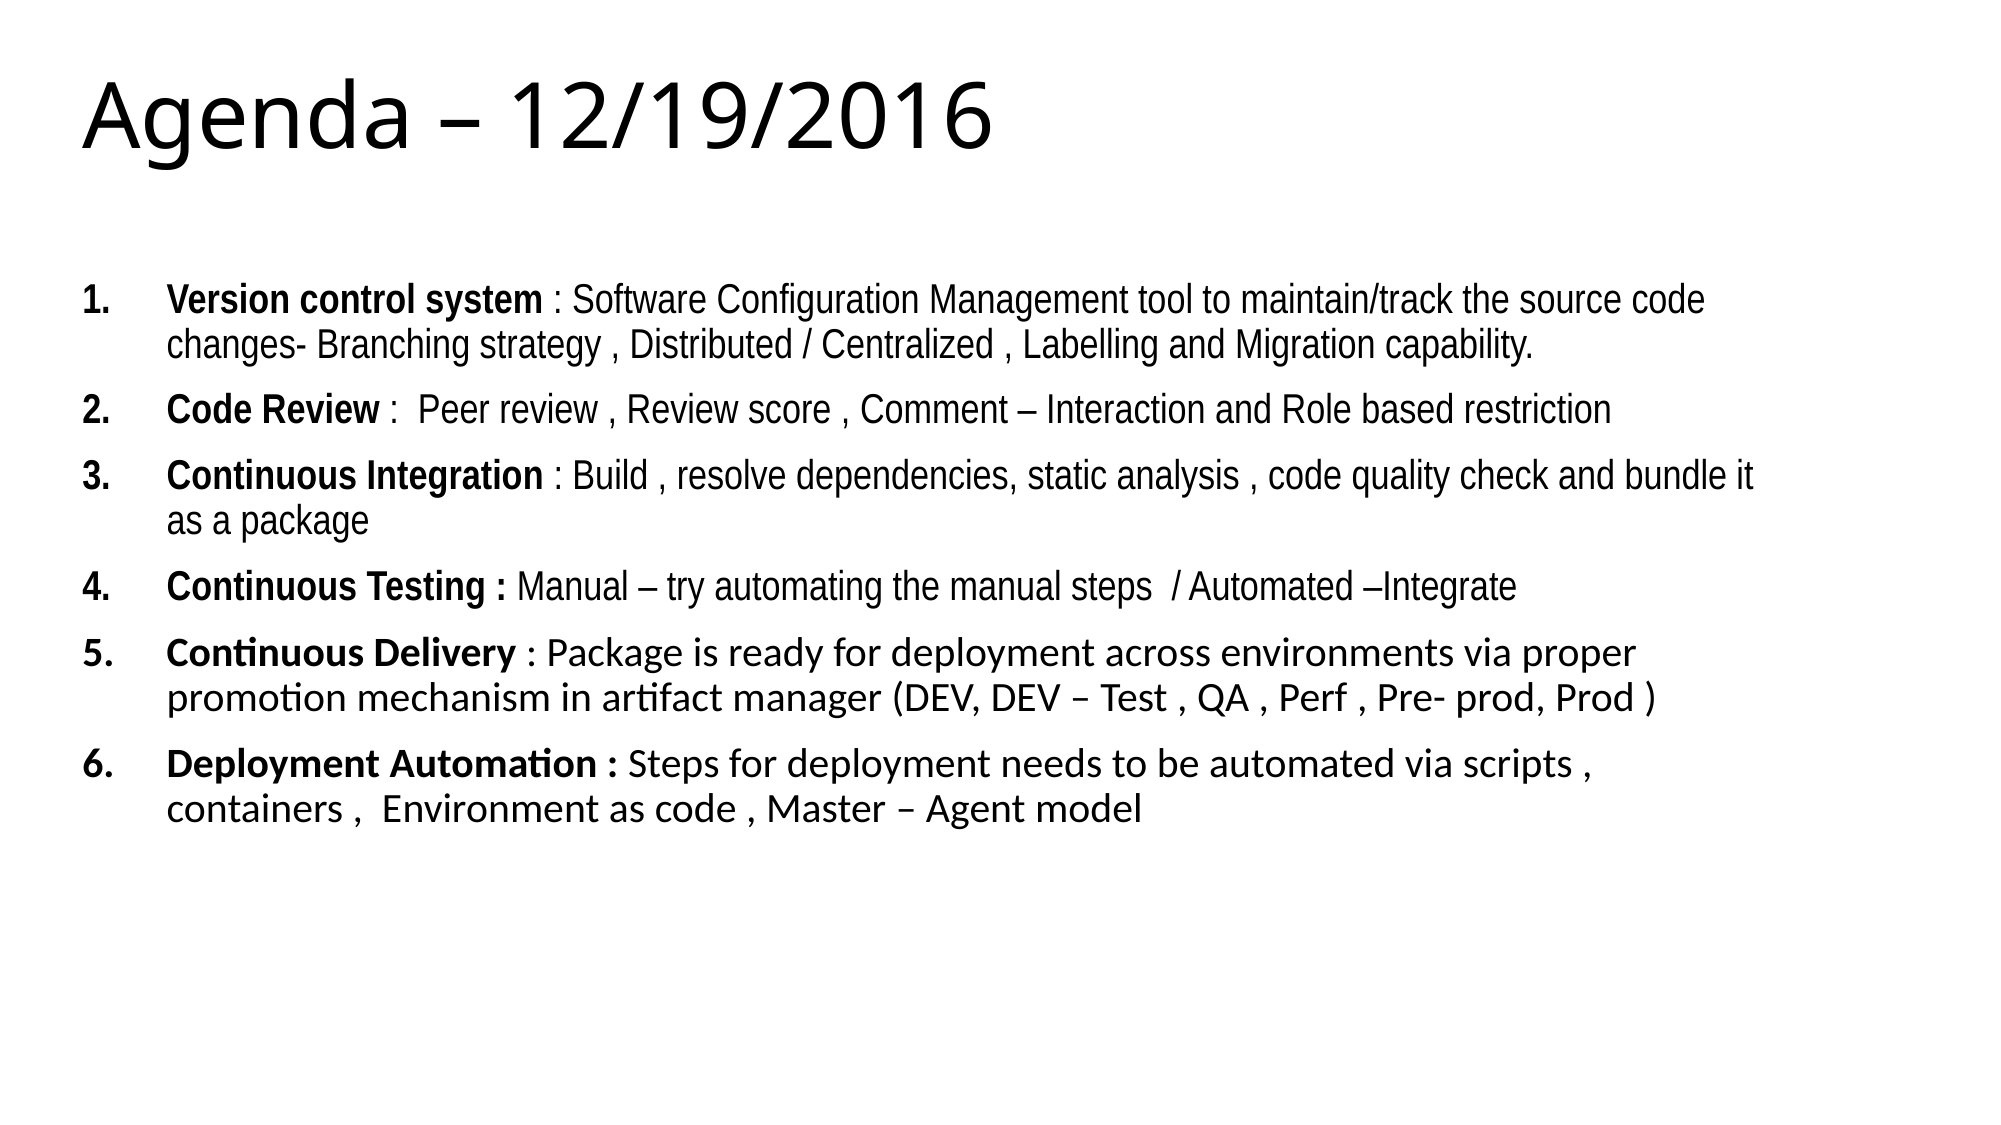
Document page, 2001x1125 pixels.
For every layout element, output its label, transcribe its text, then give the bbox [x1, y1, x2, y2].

title Agenda – 12/19/2016 [67, 38, 1793, 200]
list Version control system : Software Configuration Management tool to maintain/track the source code changes- Branching strategy , Distributed / Centralized , Labelling and Migration capability. Code Review : Peer review , Review score , Comment – Interaction and Role based restriction Continuous Integration : Build , resolve dependencies, static analysis , code quality check and bundle it as a package Continuous Testing : Manual – try automating the manual steps / Automated –Integrate Continuous Delivery : Package is ready for deployment across environments via proper promotion mechanism in artifact manager (DEV, DEV – Test , QA , Perf , Pre- prod, Prod ) Deployment Automation : Steps for deployment needs to be automated via scripts , containers , Environment as code , Master – Agent model [67, 269, 1793, 984]
